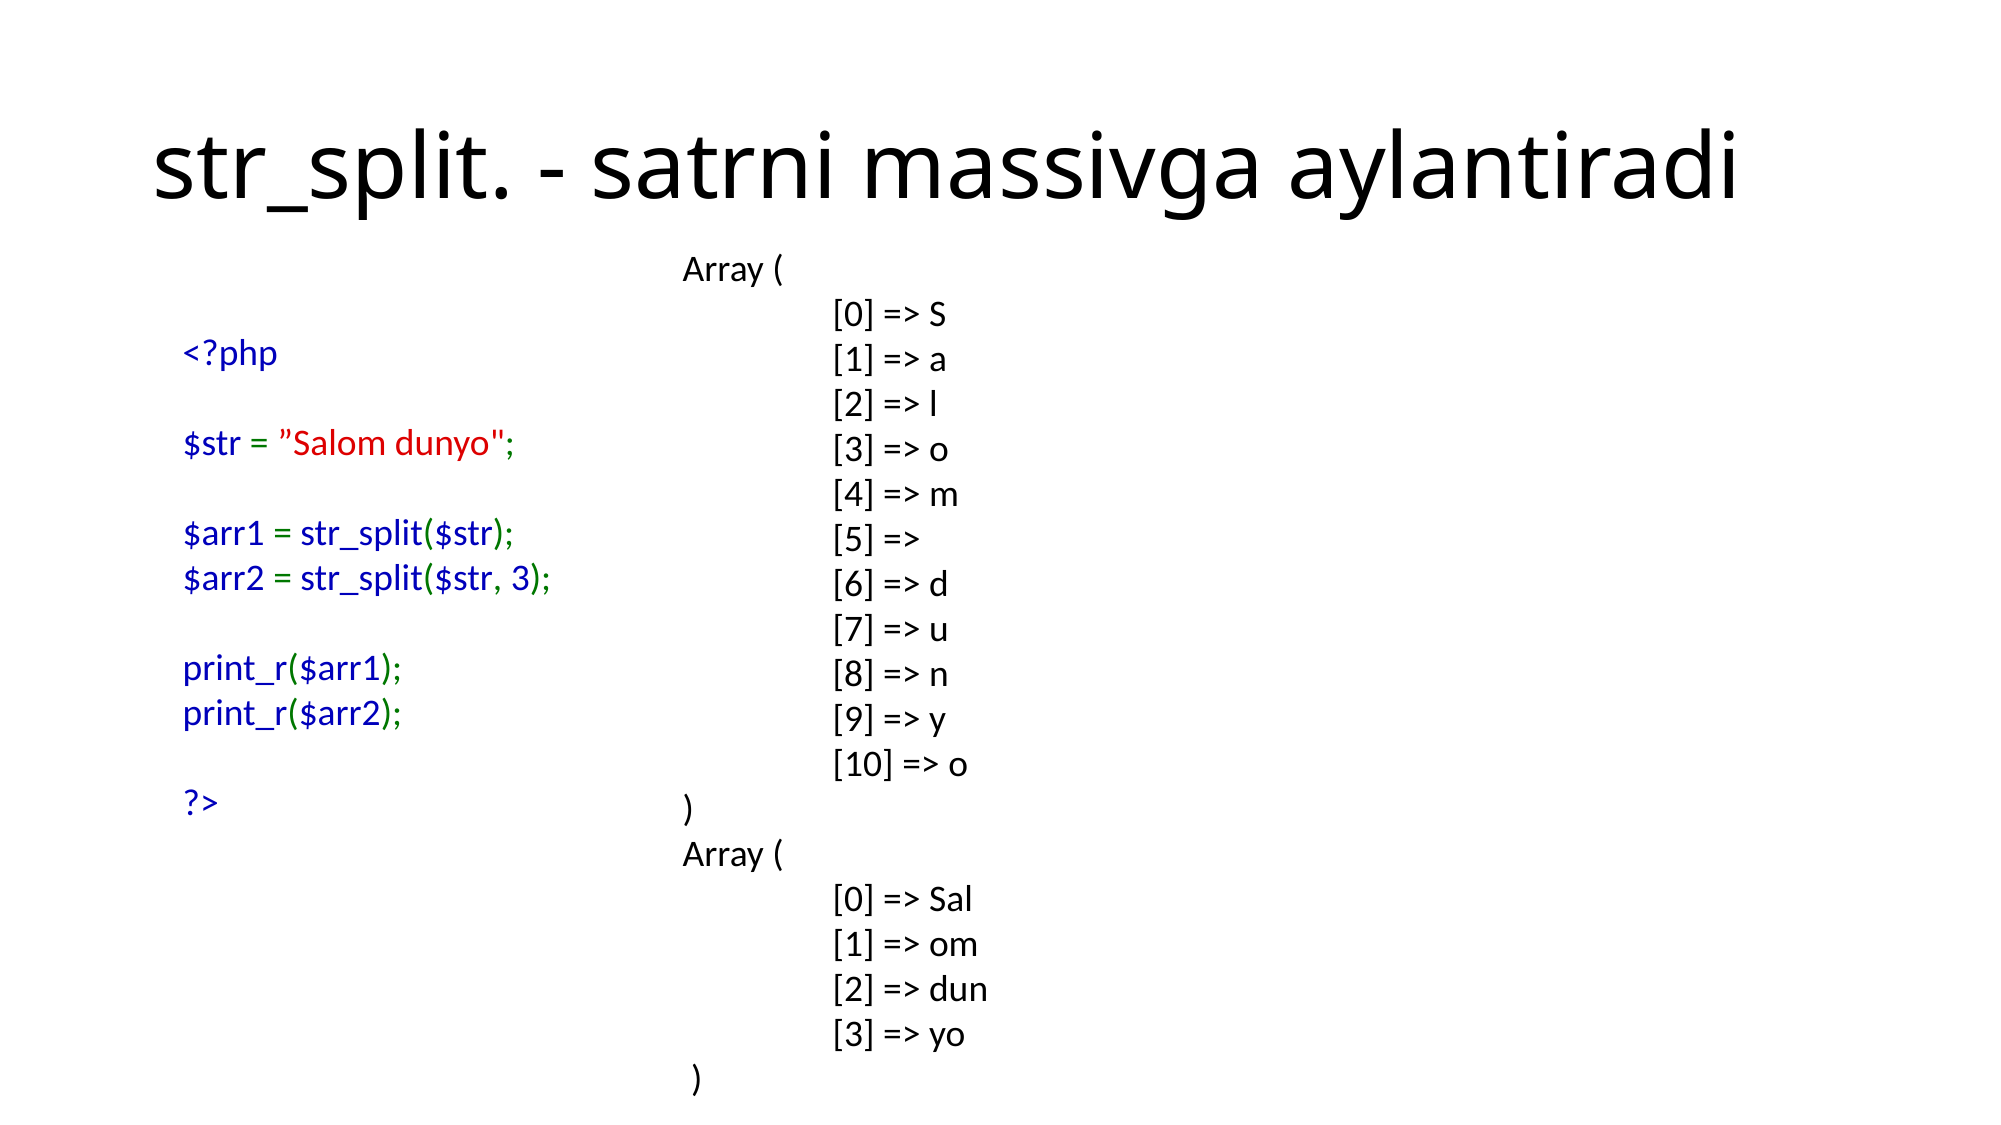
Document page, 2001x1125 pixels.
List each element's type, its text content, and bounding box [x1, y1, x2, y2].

title str_split. - satrni massivga aylantiradi [137, 59, 1863, 278]
text_box Array ( [0] => S [1] => a [2] => l [3] => o [4] => m [5] => [6] => d [7] => u [8] => n [9] => y [10] => o ) Array ( [0] => Sal [1] => om [2] => dun [3] => yo ) [667, 236, 1668, 1107]
text_box <?php $str = ”Salom dunyo"; $arr1 = str_split($str); $arr2 = str_split($str, 3); print_r($arr1); print_r($arr2); ?> [168, 320, 667, 831]
